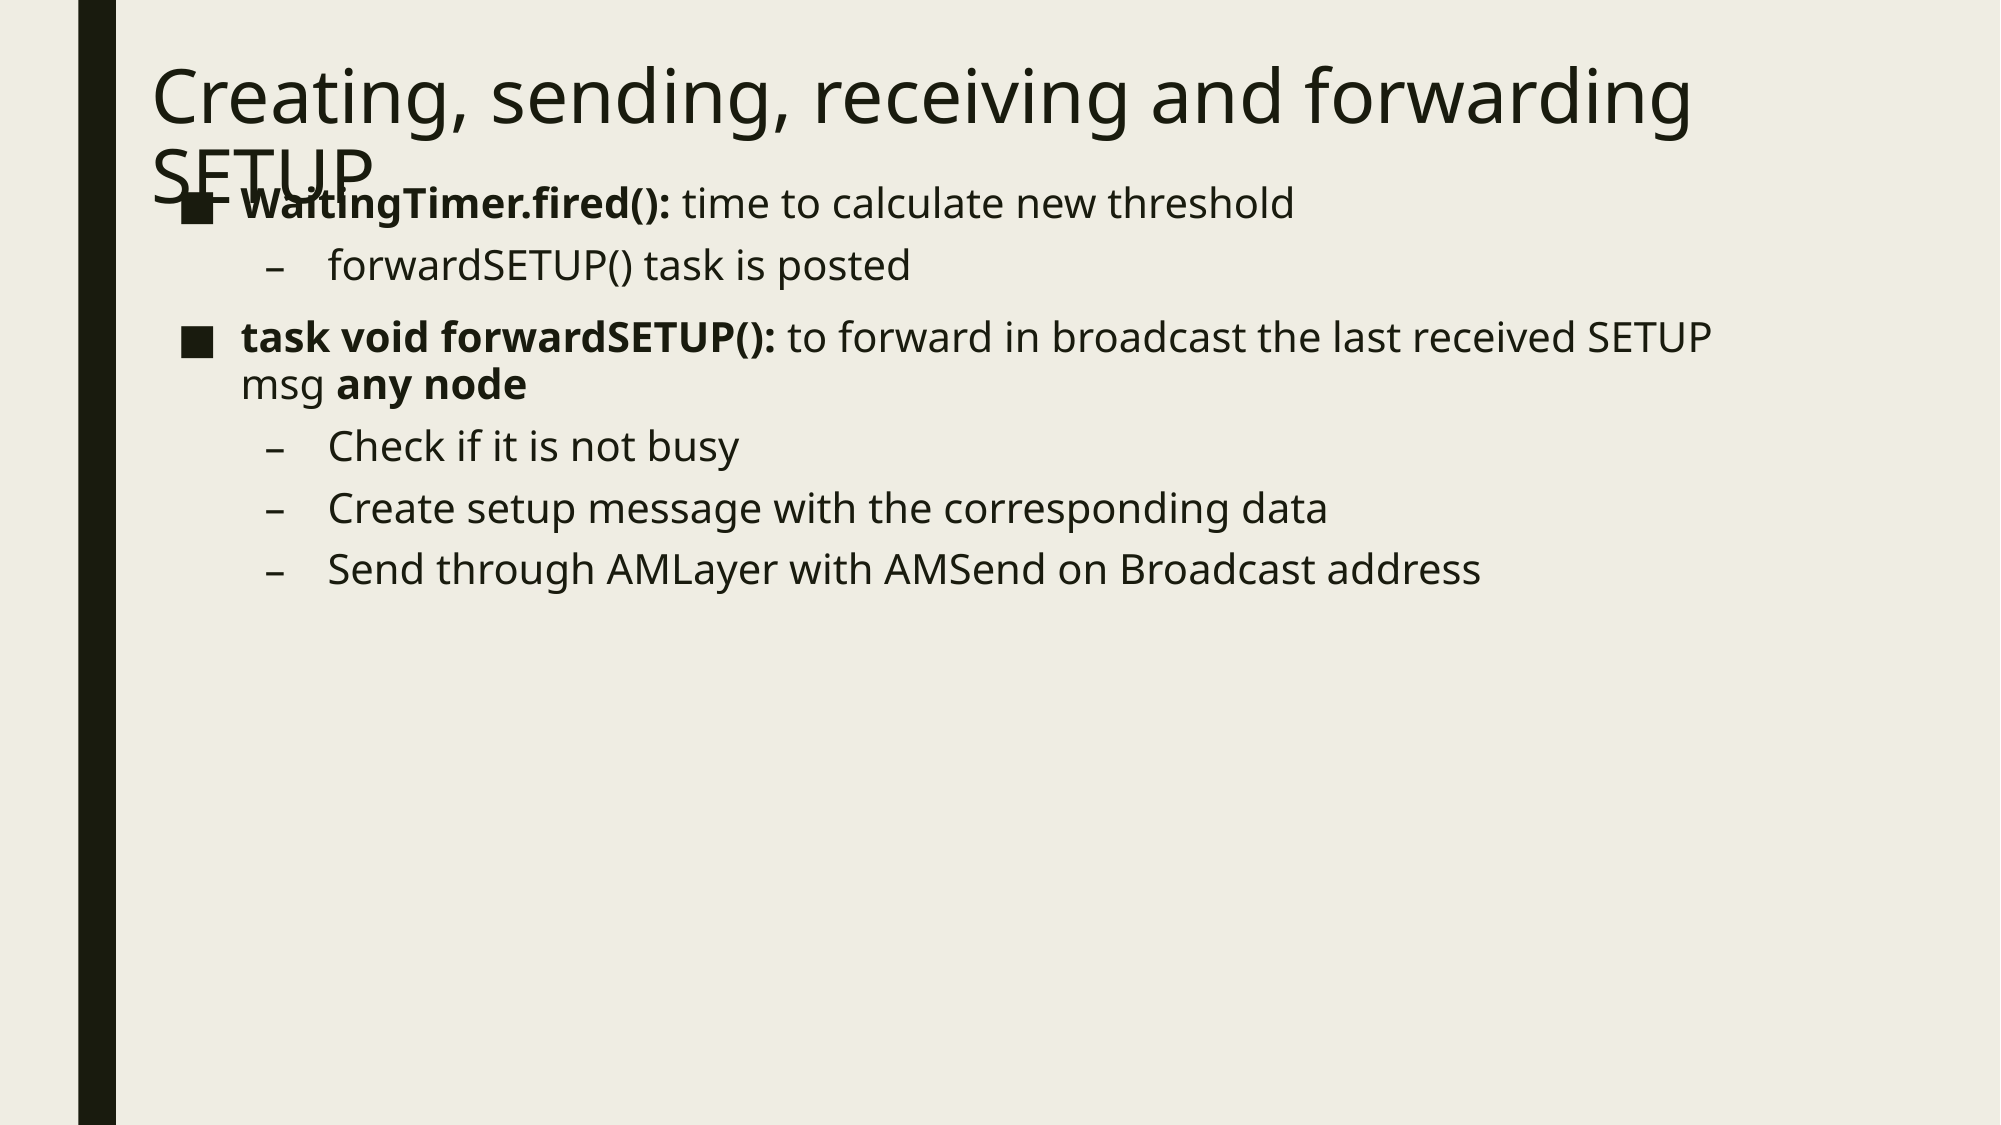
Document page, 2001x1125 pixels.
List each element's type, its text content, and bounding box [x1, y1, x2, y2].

list WaitingTimer.fired(): time to calculate new threshold forwardSETUP() task is posted task void forwardSETUP(): to forward in broadcast the last received SETUP msg any node Check if it is not busy Create setup message with the corresponding data Send through AMLayer with AMSend on Broadcast address [162, 173, 1764, 1073]
title Creating, sending, receiving and forwarding SETUP [136, 52, 1822, 296]
